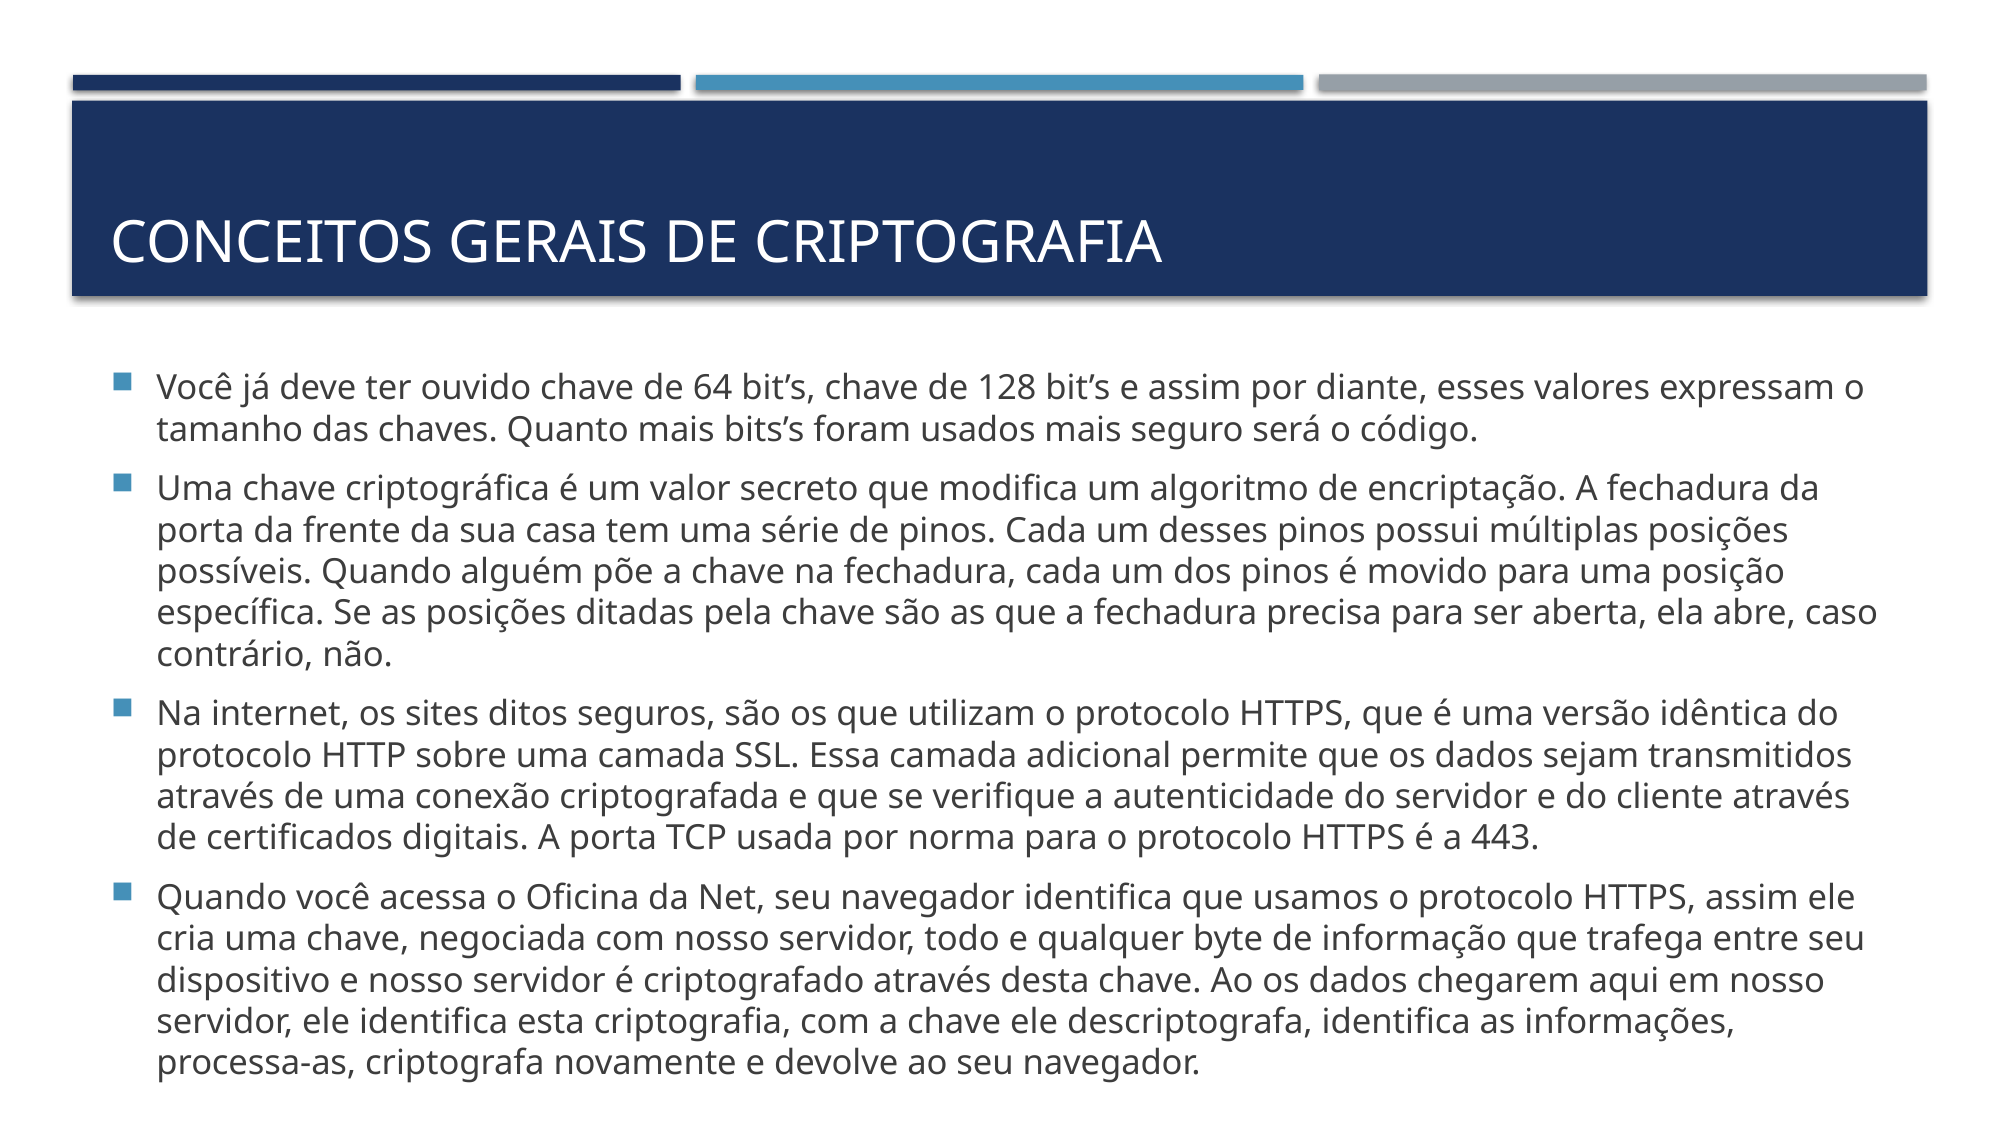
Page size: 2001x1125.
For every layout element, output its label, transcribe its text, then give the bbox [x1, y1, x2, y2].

title Conceitos gerais de criptografia [95, 115, 1905, 282]
list Você já deve ter ouvido chave de 64 bit’s, chave de 128 bit’s e assim por diante, esses valores expressam o tamanho das chaves. Quanto mais bits’s foram usados mais seguro será o código. Uma chave criptográfica é um valor secreto que modifica um algoritmo de encriptação. A fechadura da porta da frente da sua casa tem uma série de pinos. Cada um desses pinos possui múltiplas posições possíveis. Quando alguém põe a chave na fechadura, cada um dos pinos é movido para uma posição específica. Se as posições ditadas pela chave são as que a fechadura precisa para ser aberta, ela abre, caso contrário, não. Na internet, os sites ditos seguros, são os que utilizam o protocolo HTTPS, que é uma versão idêntica do protocolo HTTP sobre uma camada SSL. Essa camada adicional permite que os dados sejam transmitidos através de uma conexão criptografada e que se verifique a autenticidade do servidor e do cliente através de certificados digitais. A porta TCP usada por norma para o protocolo HTTPS é a 443. Quando você acessa o Oficina da Net, seu navegador identifica que usamos o protocolo HTTPS, assim ele cria uma chave, negociada com nosso servidor, todo e qualquer byte de informação que trafega entre seu dispositivo e nosso servidor é criptografado através desta chave. Ao os dados chegarem aqui em nosso servidor, ele identifica esta criptografia, com a chave ele descriptografa, identifica as informações, processa-as, criptografa novamente e devolve ao seu navegador. [95, 357, 1905, 1092]
